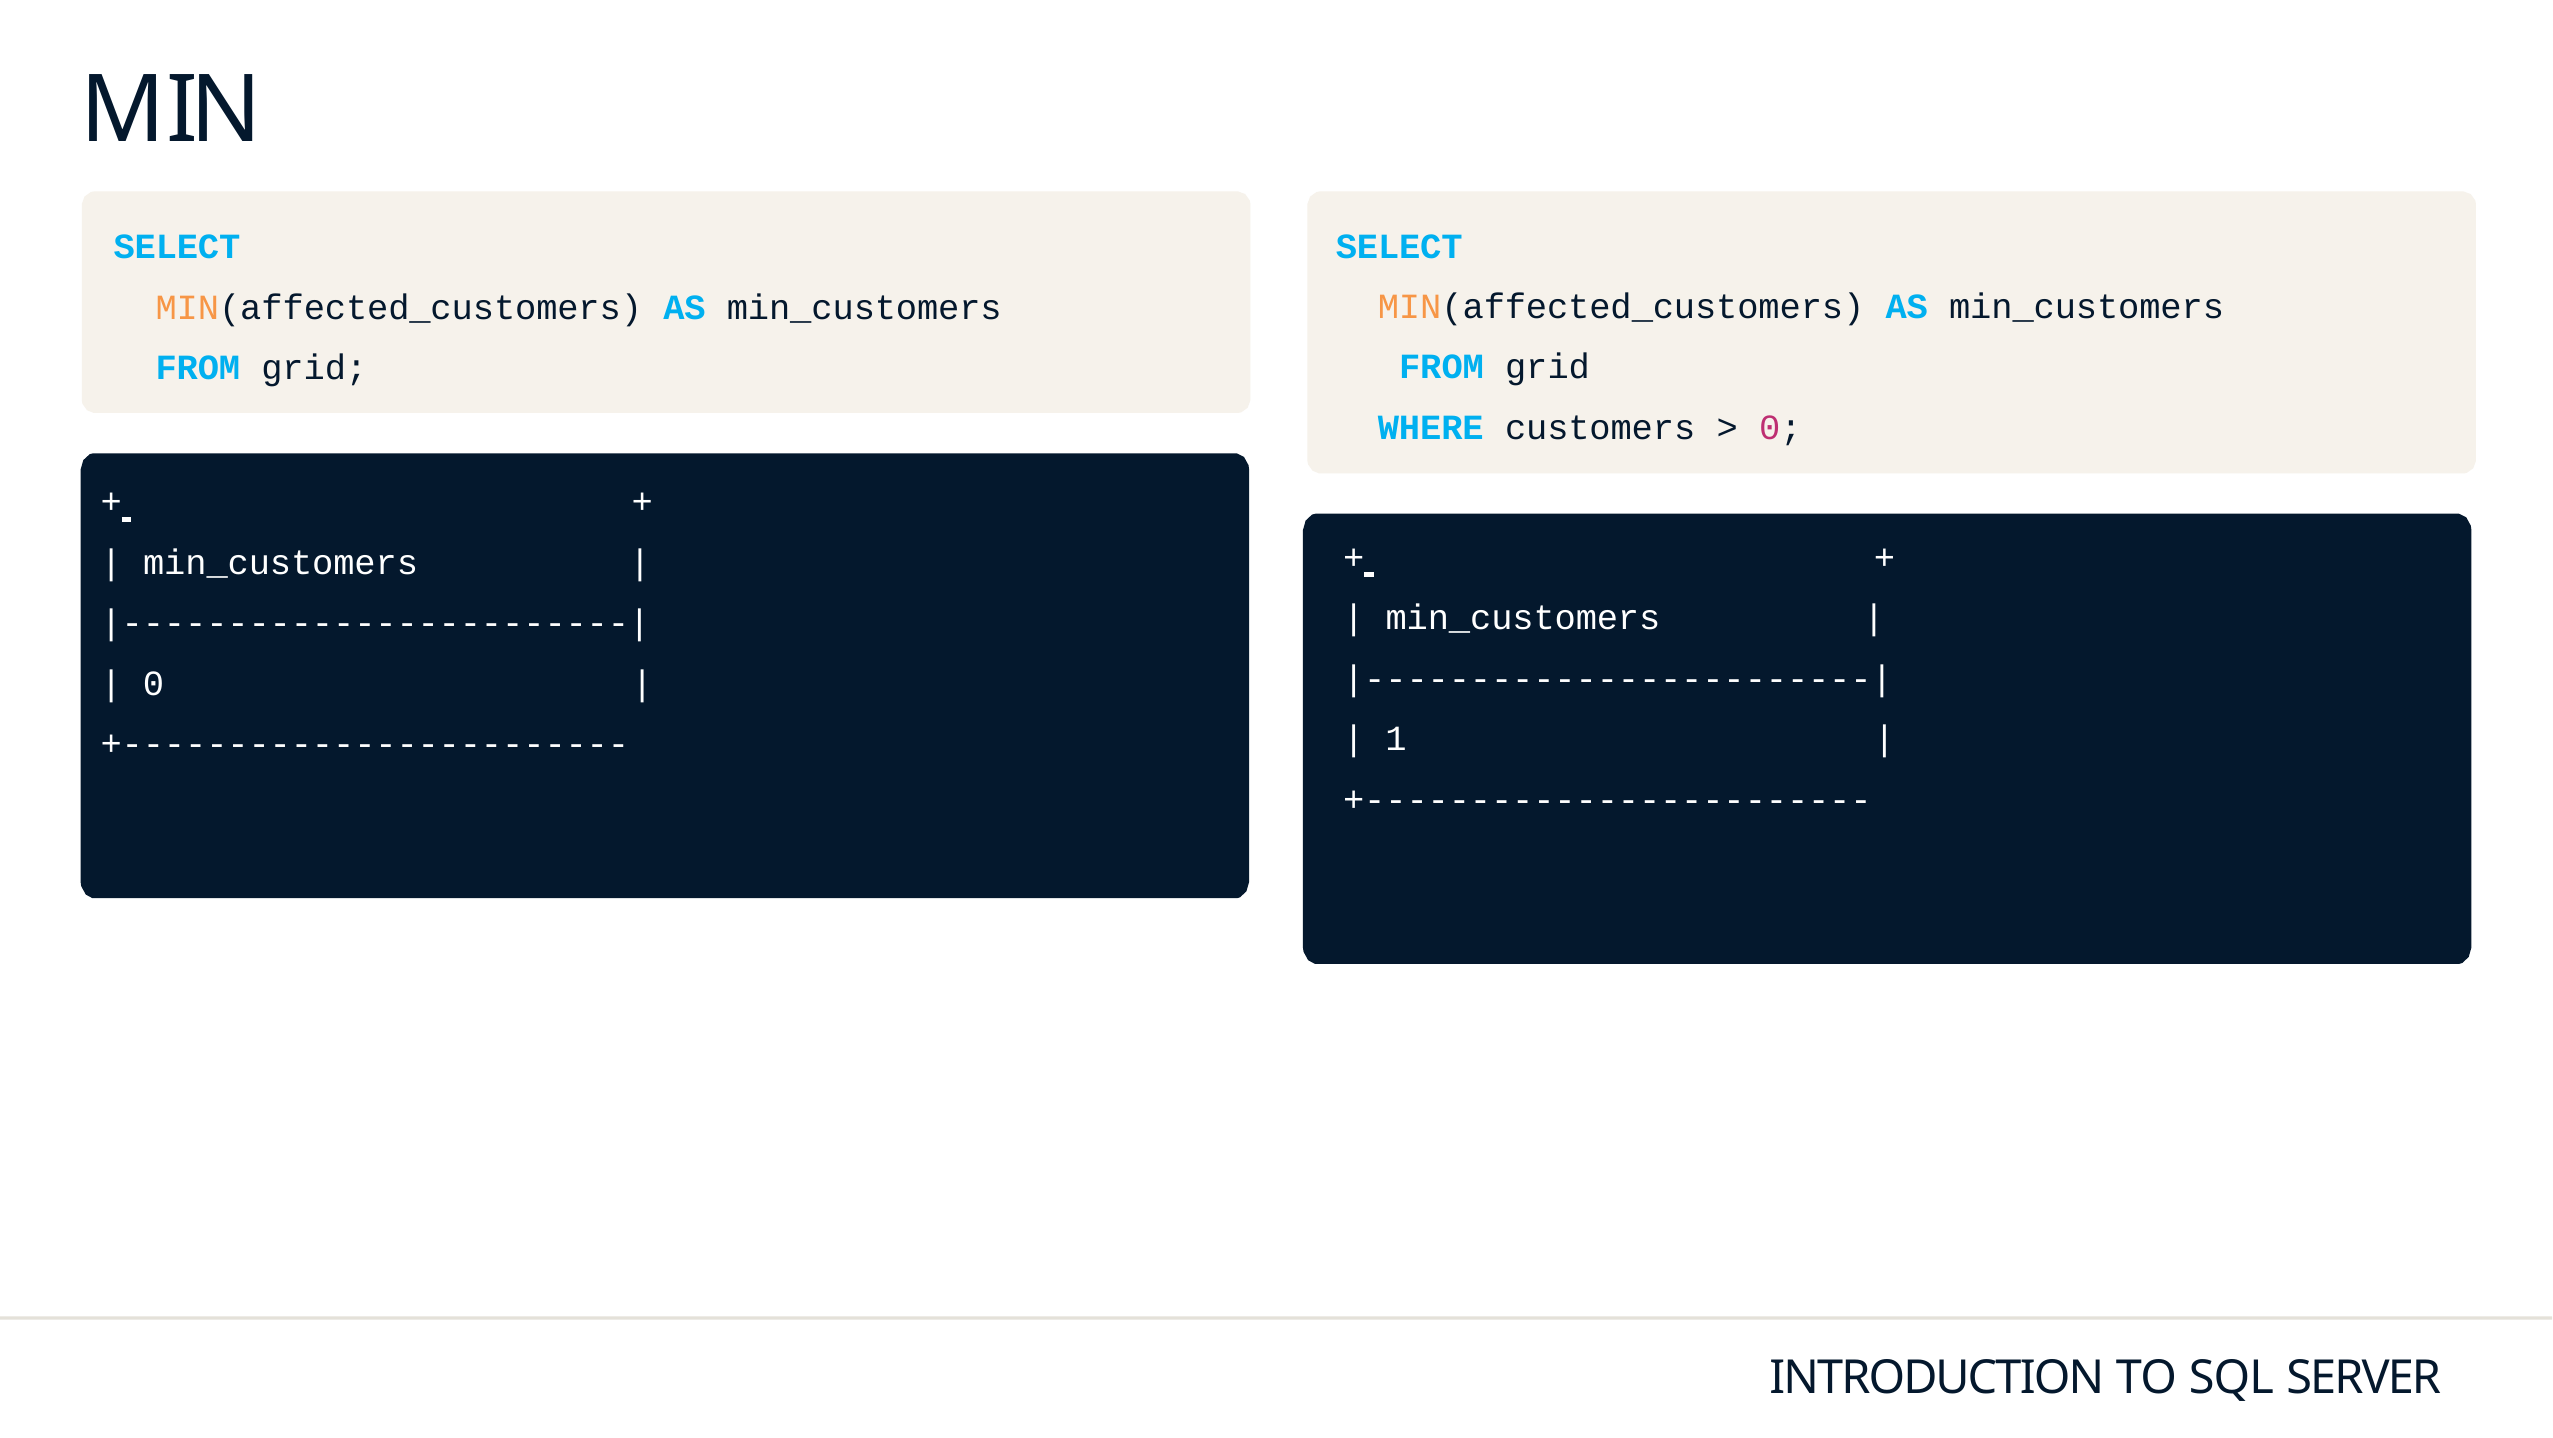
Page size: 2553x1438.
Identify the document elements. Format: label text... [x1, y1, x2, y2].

text_box SELECT MIN(affected_customers) AS min_customers FROM grid; [111, 203, 1195, 387]
text_box [1307, 191, 2476, 474]
text_box [1302, 513, 2472, 964]
footer INTRODUCTION TO SQL SERVER [1767, 1346, 2501, 1438]
text_box SELECT MIN(affected_customers) AS min_customers FROM grid WHERE customers > 0; [1333, 202, 2417, 447]
title MI N [78, 44, 263, 288]
text_box [80, 453, 1250, 899]
text_box + + | min_customers | |------------------------| | 1 | +------------------------ [1341, 513, 1896, 904]
text_box [81, 191, 1251, 413]
text_box + + | min_customers | |------------------------| | 0 | +------------------------ [98, 458, 653, 848]
